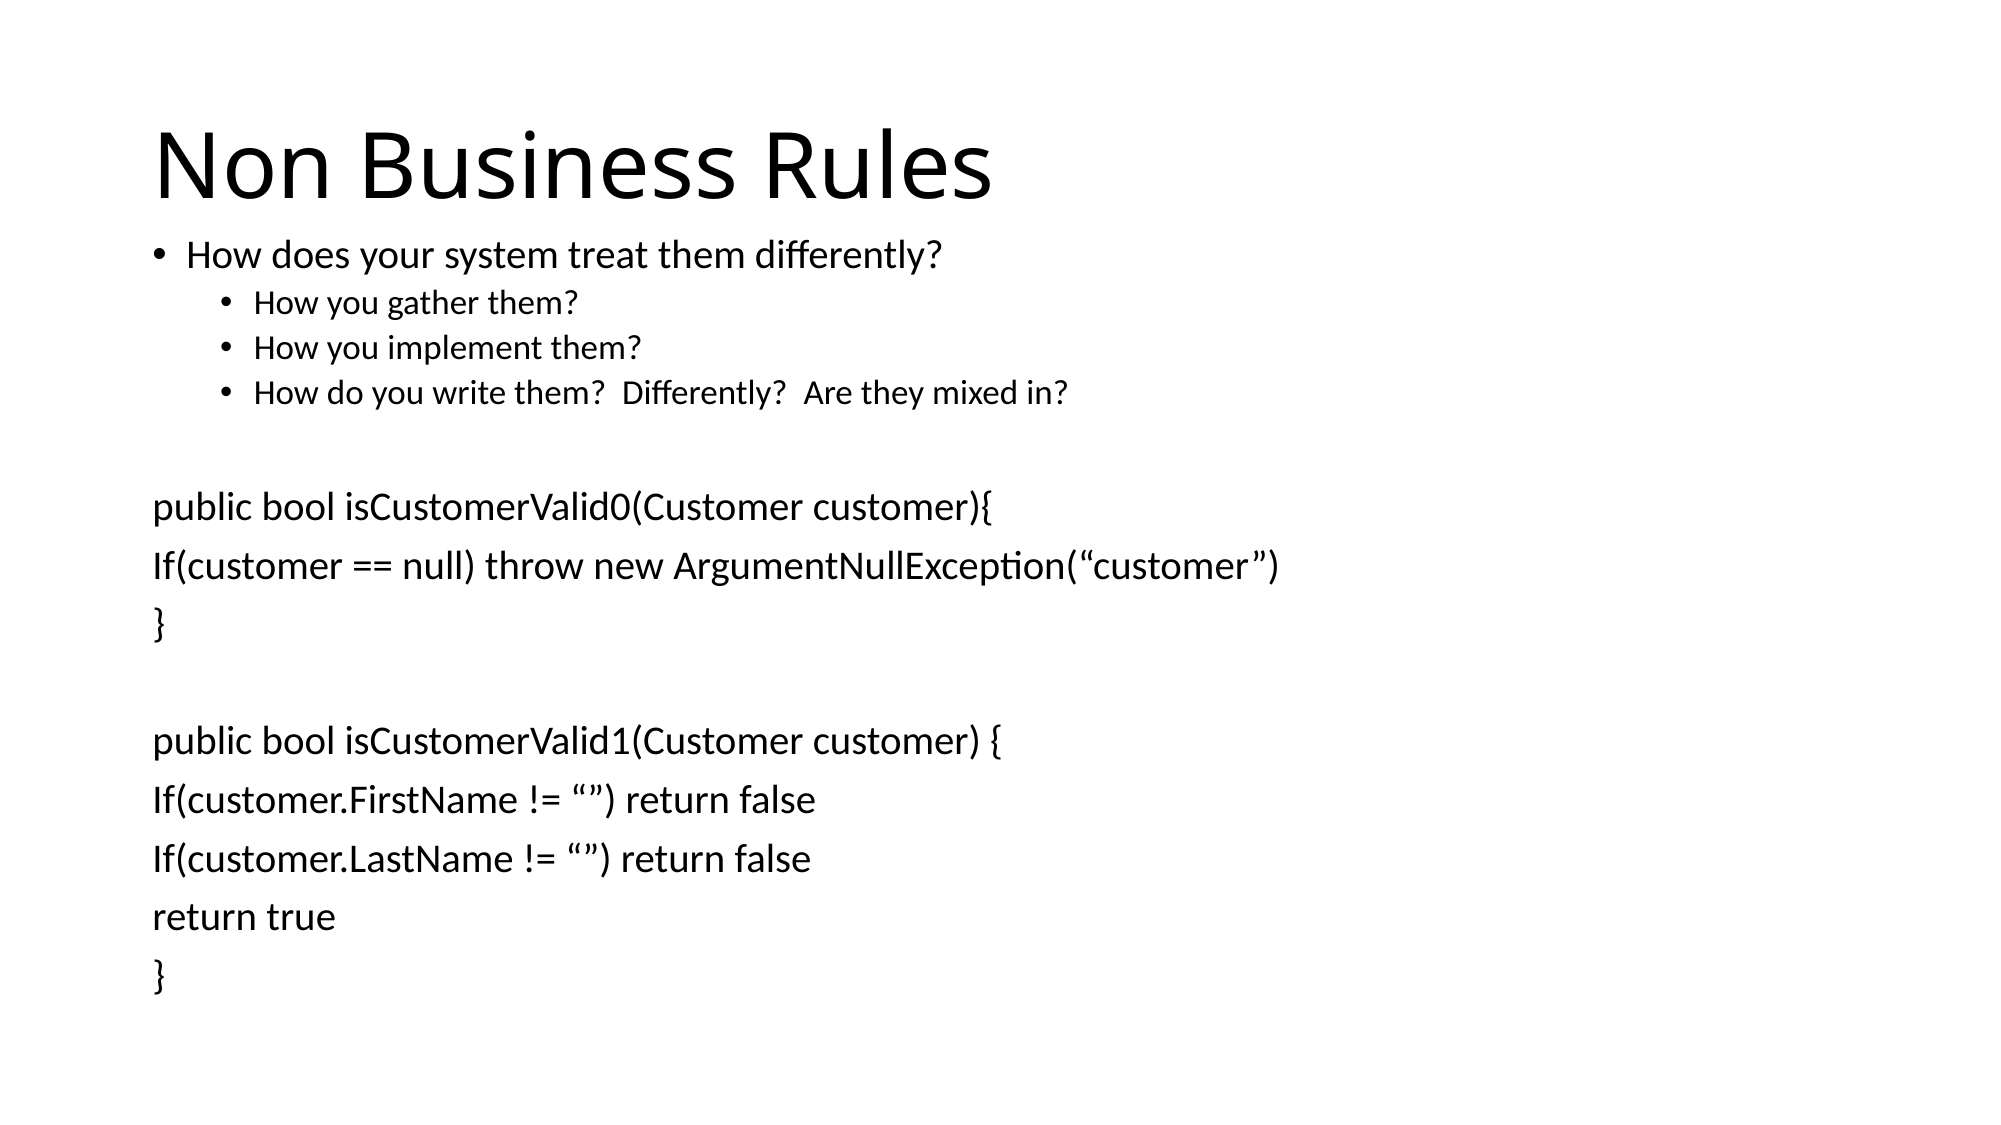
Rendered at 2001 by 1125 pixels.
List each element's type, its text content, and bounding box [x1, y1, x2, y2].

title Non Business Rules [137, 59, 1863, 225]
list How does your system treat them differently? How you gather them? How you implement them? How do you write them? Differently? Are they mixed in? public bool isCustomerValid0(Customer customer){ If(customer == null) throw new ArgumentNullException(“customer”) } public bool isCustomerValid1(Customer customer) { If(customer.FirstName != “”) return false If(customer.LastName != “”) return false return true } [137, 225, 1863, 1014]
